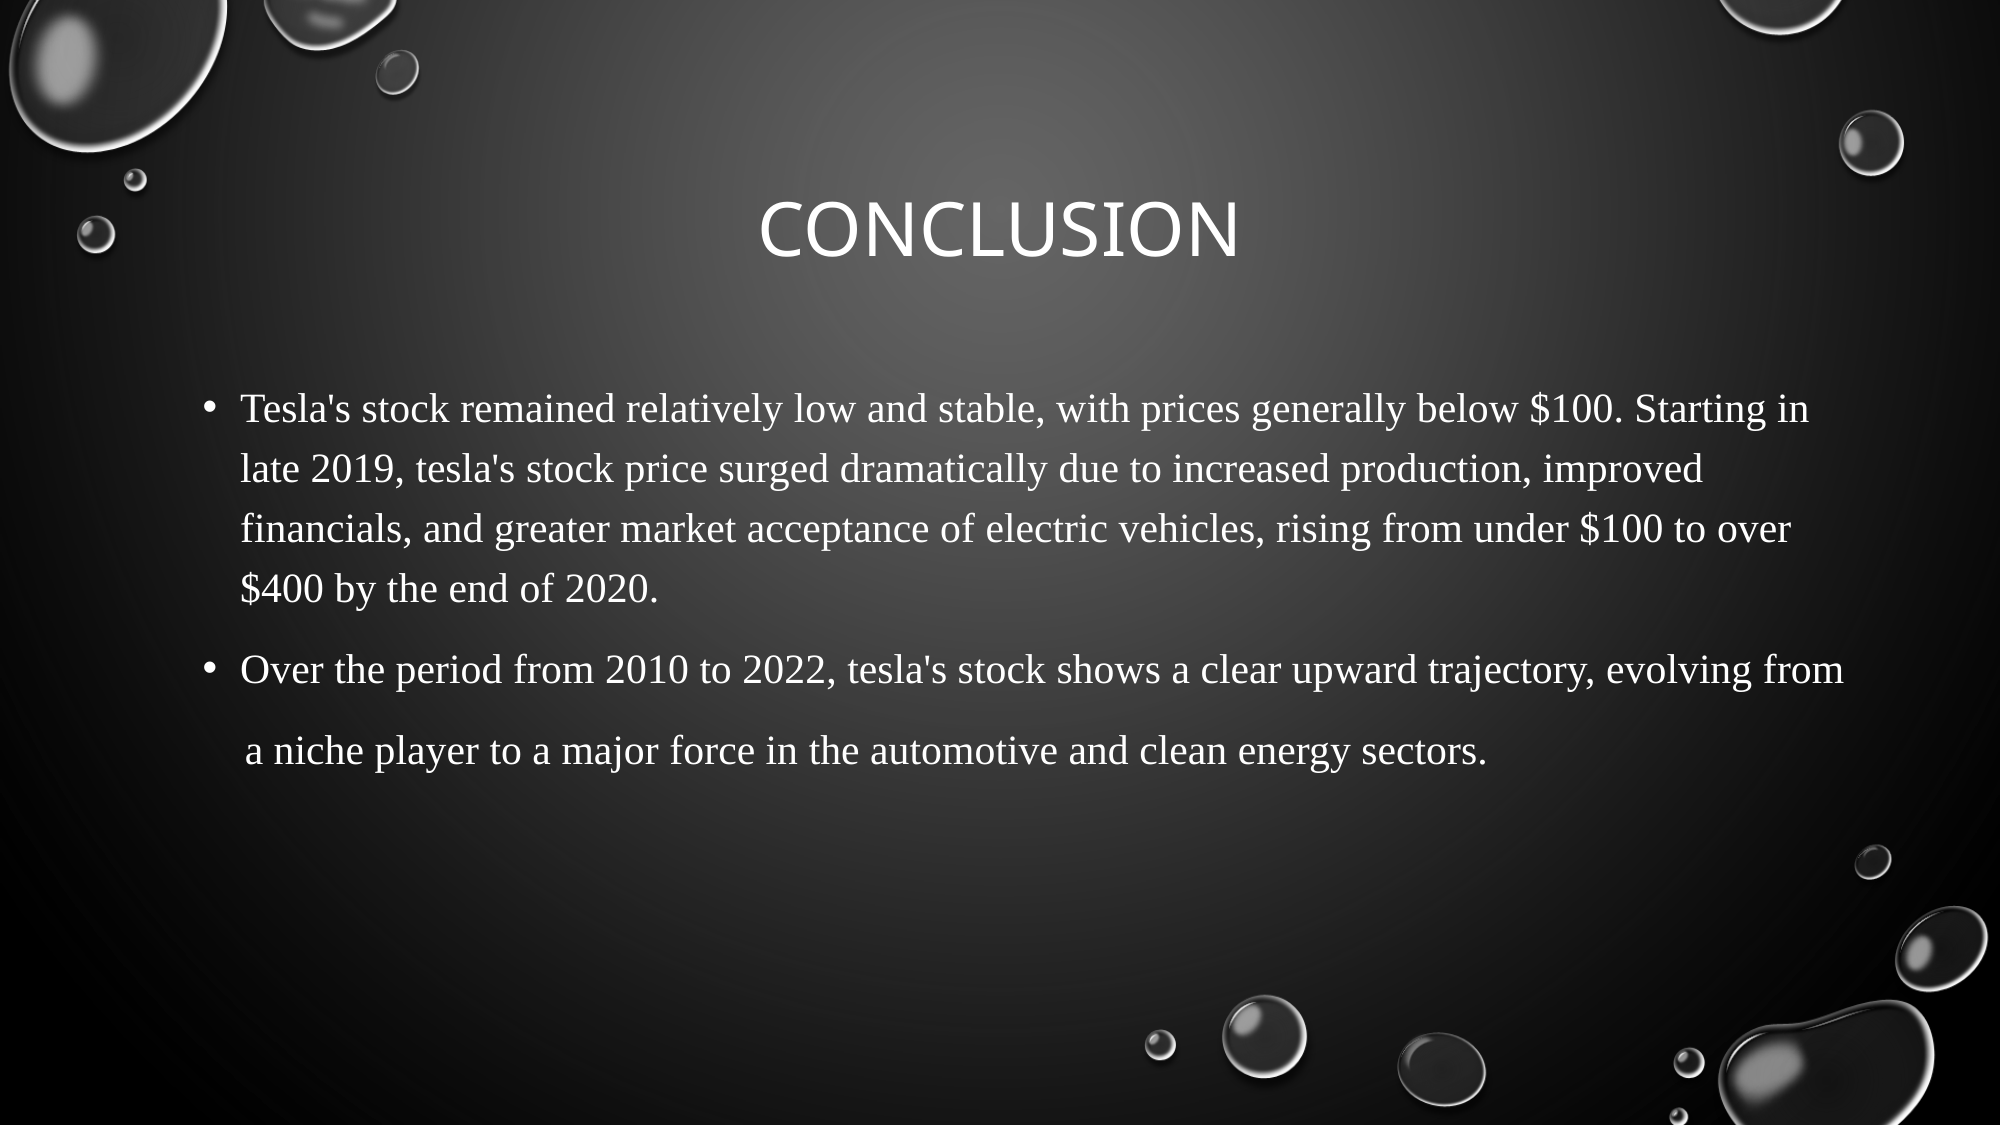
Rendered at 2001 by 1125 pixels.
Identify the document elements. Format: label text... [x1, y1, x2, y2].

list Tesla's stock remained relatively low and stable, with prices generally below $100. Starting in late 2019, tesla's stock price surged dramatically due to increased production, improved financials, and greater market acceptance of electric vehicles, rising from under $100 to over $400 by the end of 2020. Over the period from 2010 to 2022, tesla's stock shows a clear upward trajectory, evolving from a niche player to a major force in the automotive and clean energy sectors. [187, 363, 1888, 925]
title conclusion [149, 101, 1851, 364]
picture [0, 0, 2000, 1125]
